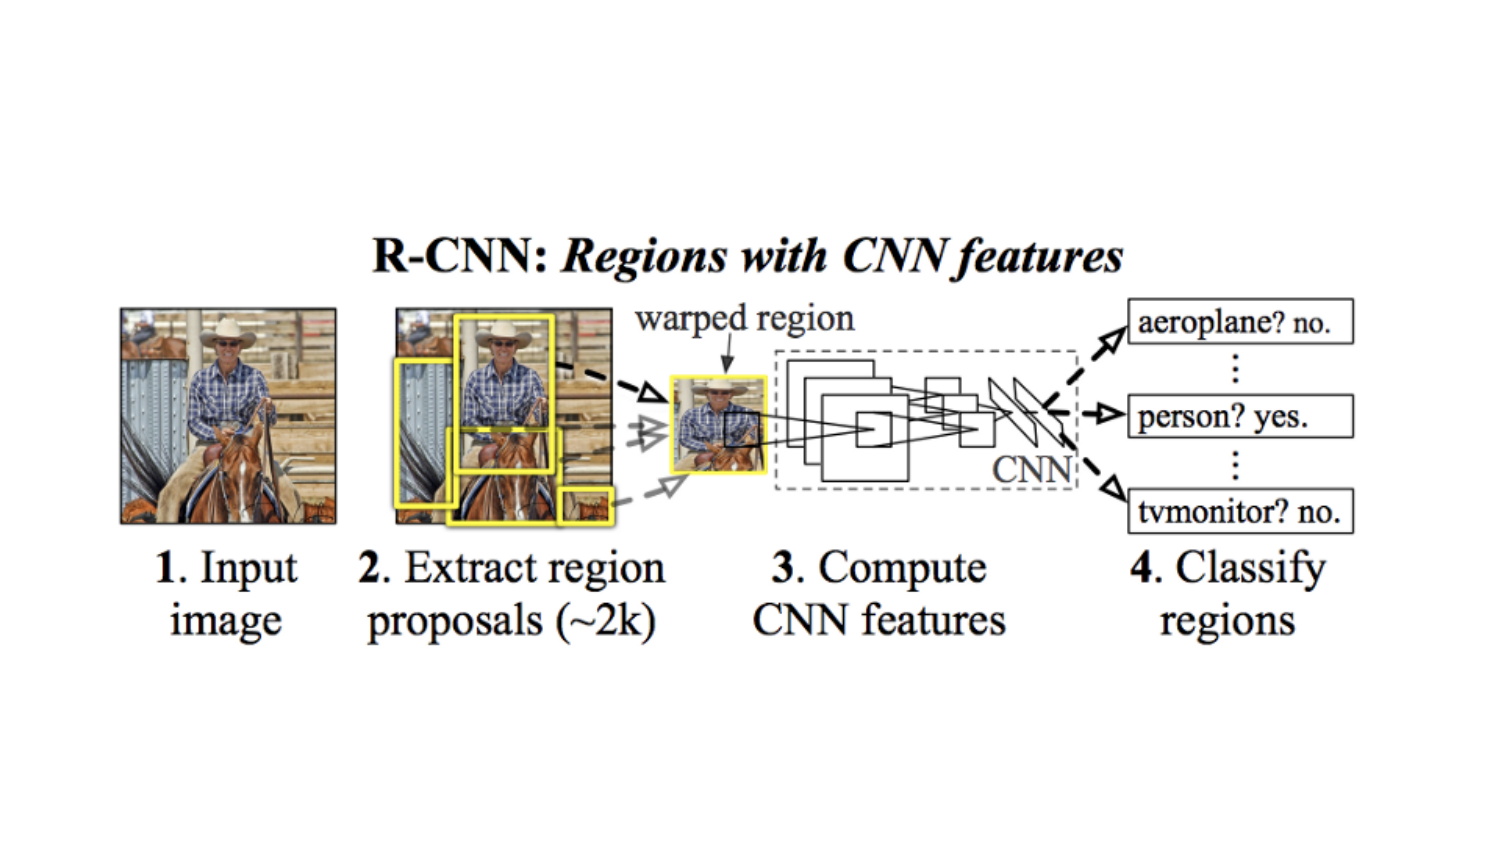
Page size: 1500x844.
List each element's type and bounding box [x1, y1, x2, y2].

picture [66, 168, 1434, 676]
